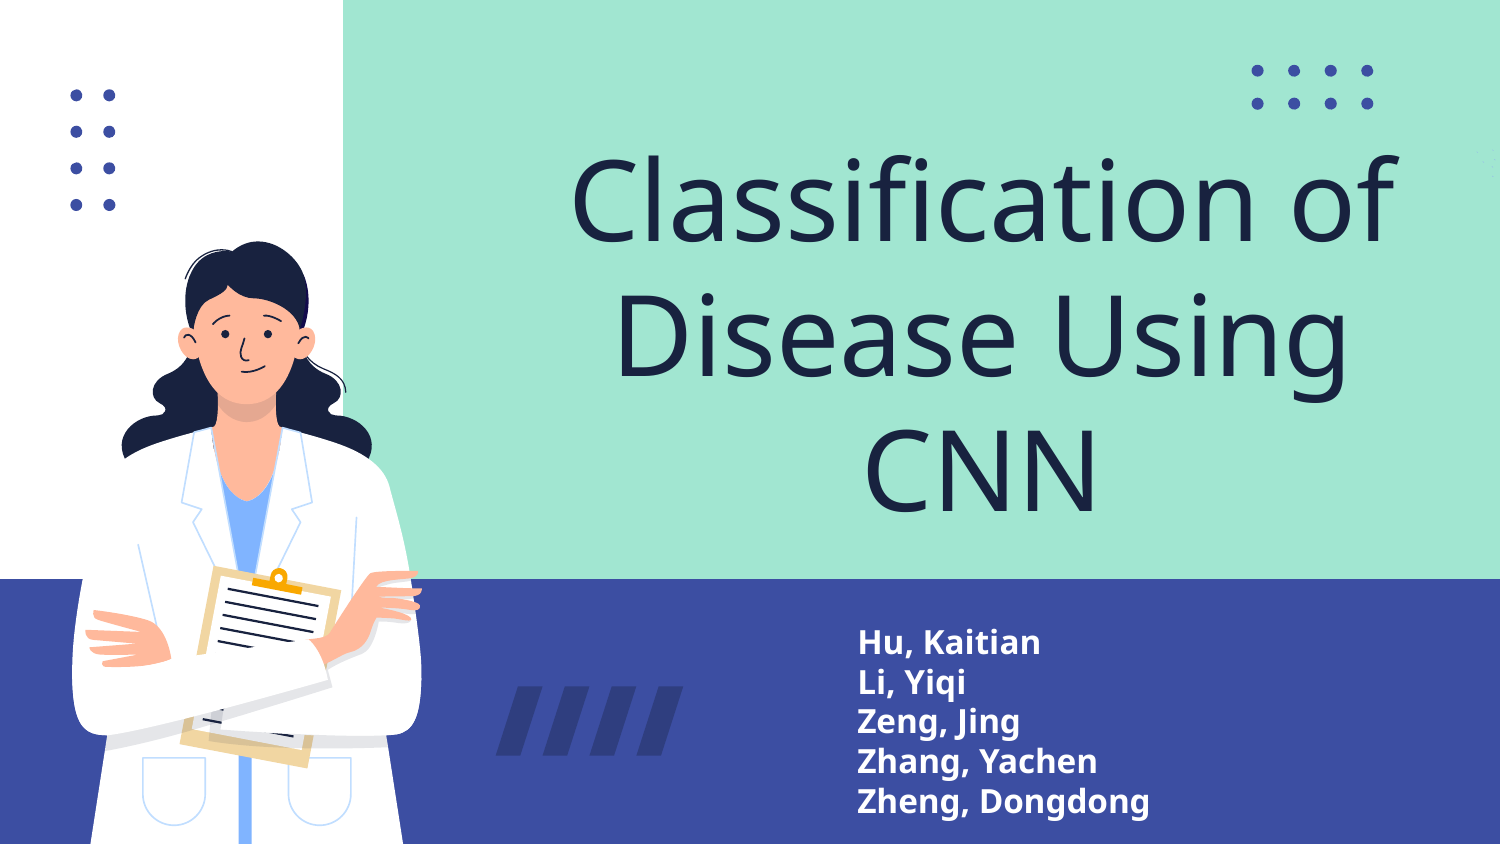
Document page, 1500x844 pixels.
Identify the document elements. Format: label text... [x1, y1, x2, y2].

title Classification of Disease Using CNN [472, 113, 1492, 541]
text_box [71, 241, 424, 844]
text_box Hu, Kaitian Li, Yiqi Zeng, Jing Zhang, Yachen Zheng, Dongdong [842, 565, 1333, 836]
